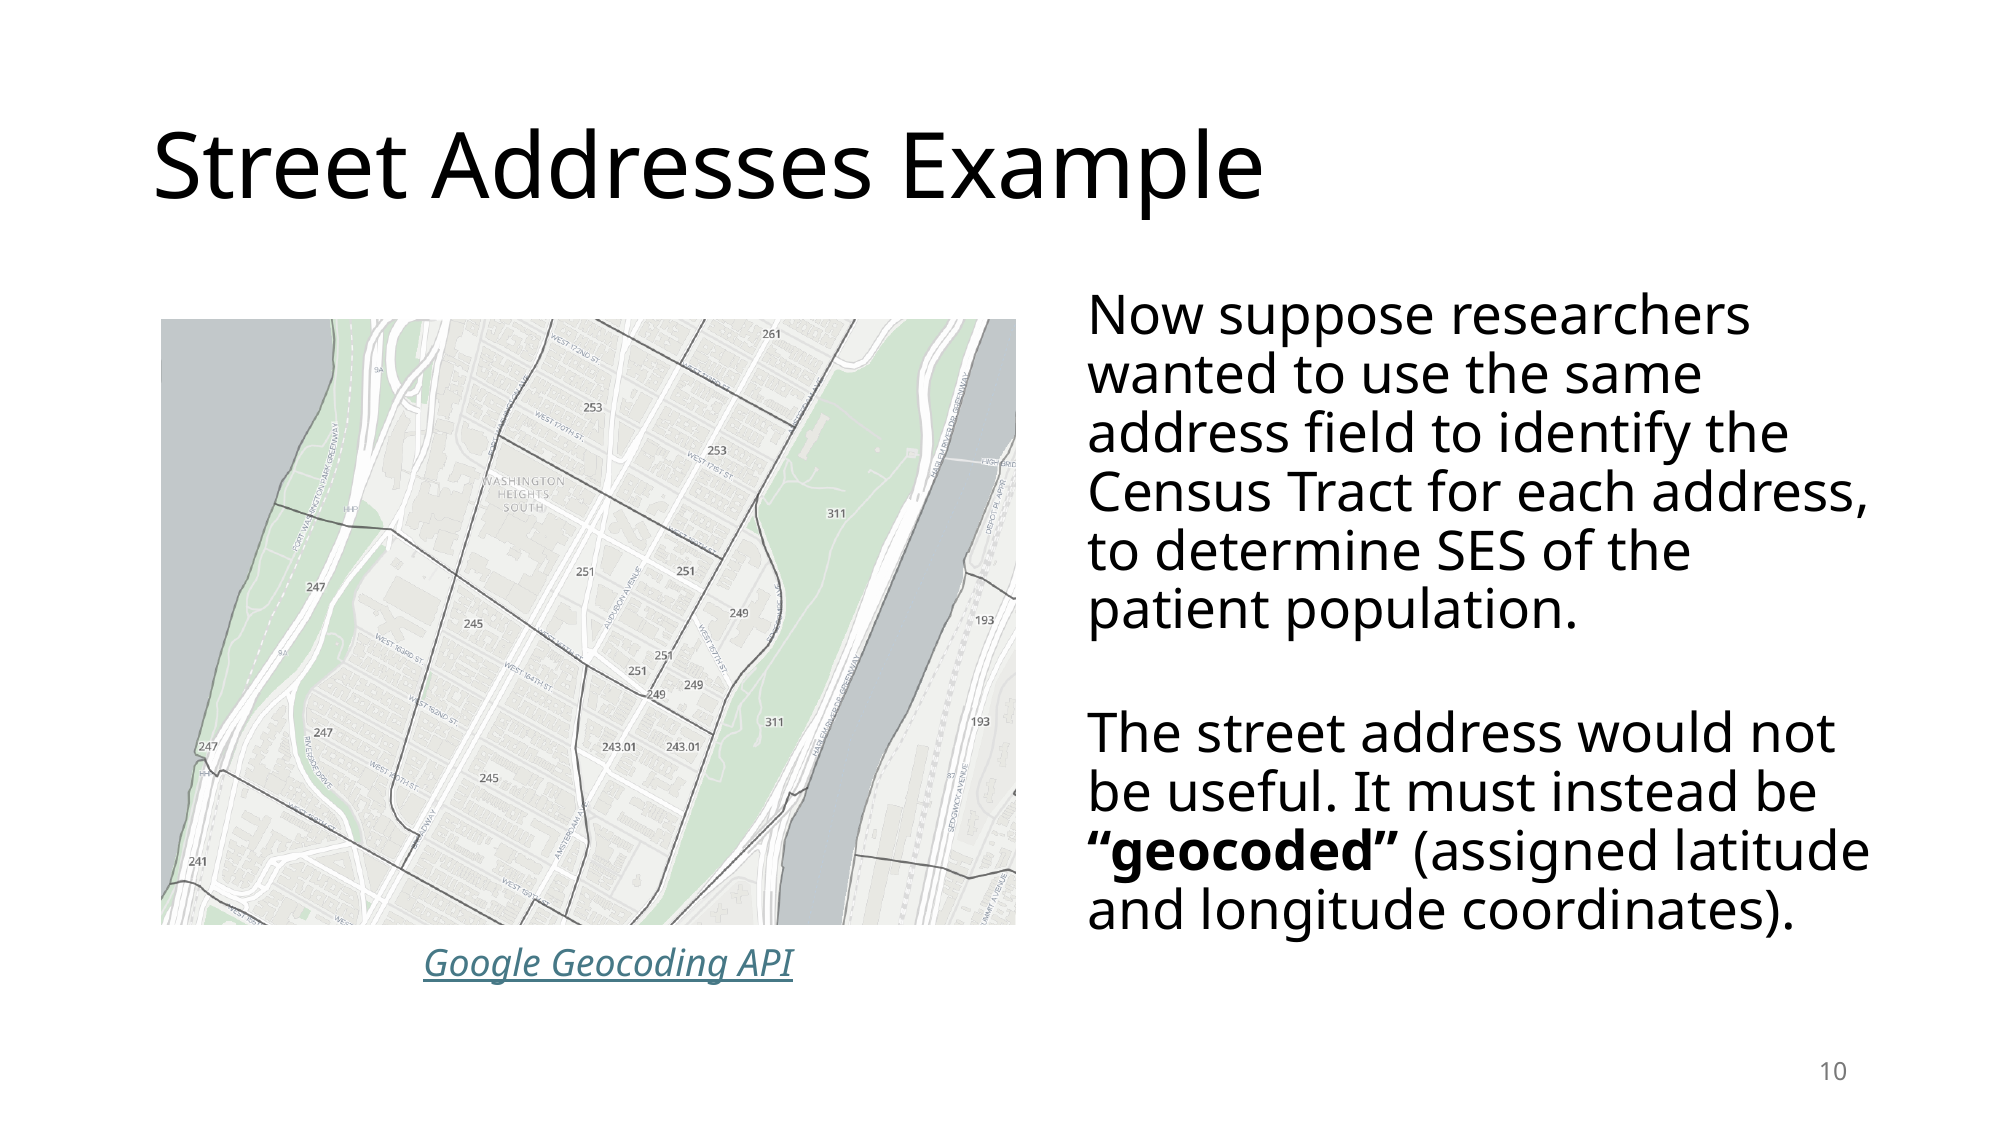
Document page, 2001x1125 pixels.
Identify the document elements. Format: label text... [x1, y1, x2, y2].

list Now suppose researchers wanted to use the same address field to identify the Census Tract for each address, to determine SES of the patient population. The street address would not be useful. It must instead be “geocoded” (assigned latitude and longitude coordinates). [1072, 279, 1888, 1002]
picture [161, 319, 1017, 926]
slide_number 10 [1412, 1042, 1863, 1103]
text_box Google Geocoding API [408, 931, 1342, 997]
title Street Addresses Example [137, 59, 1863, 278]
